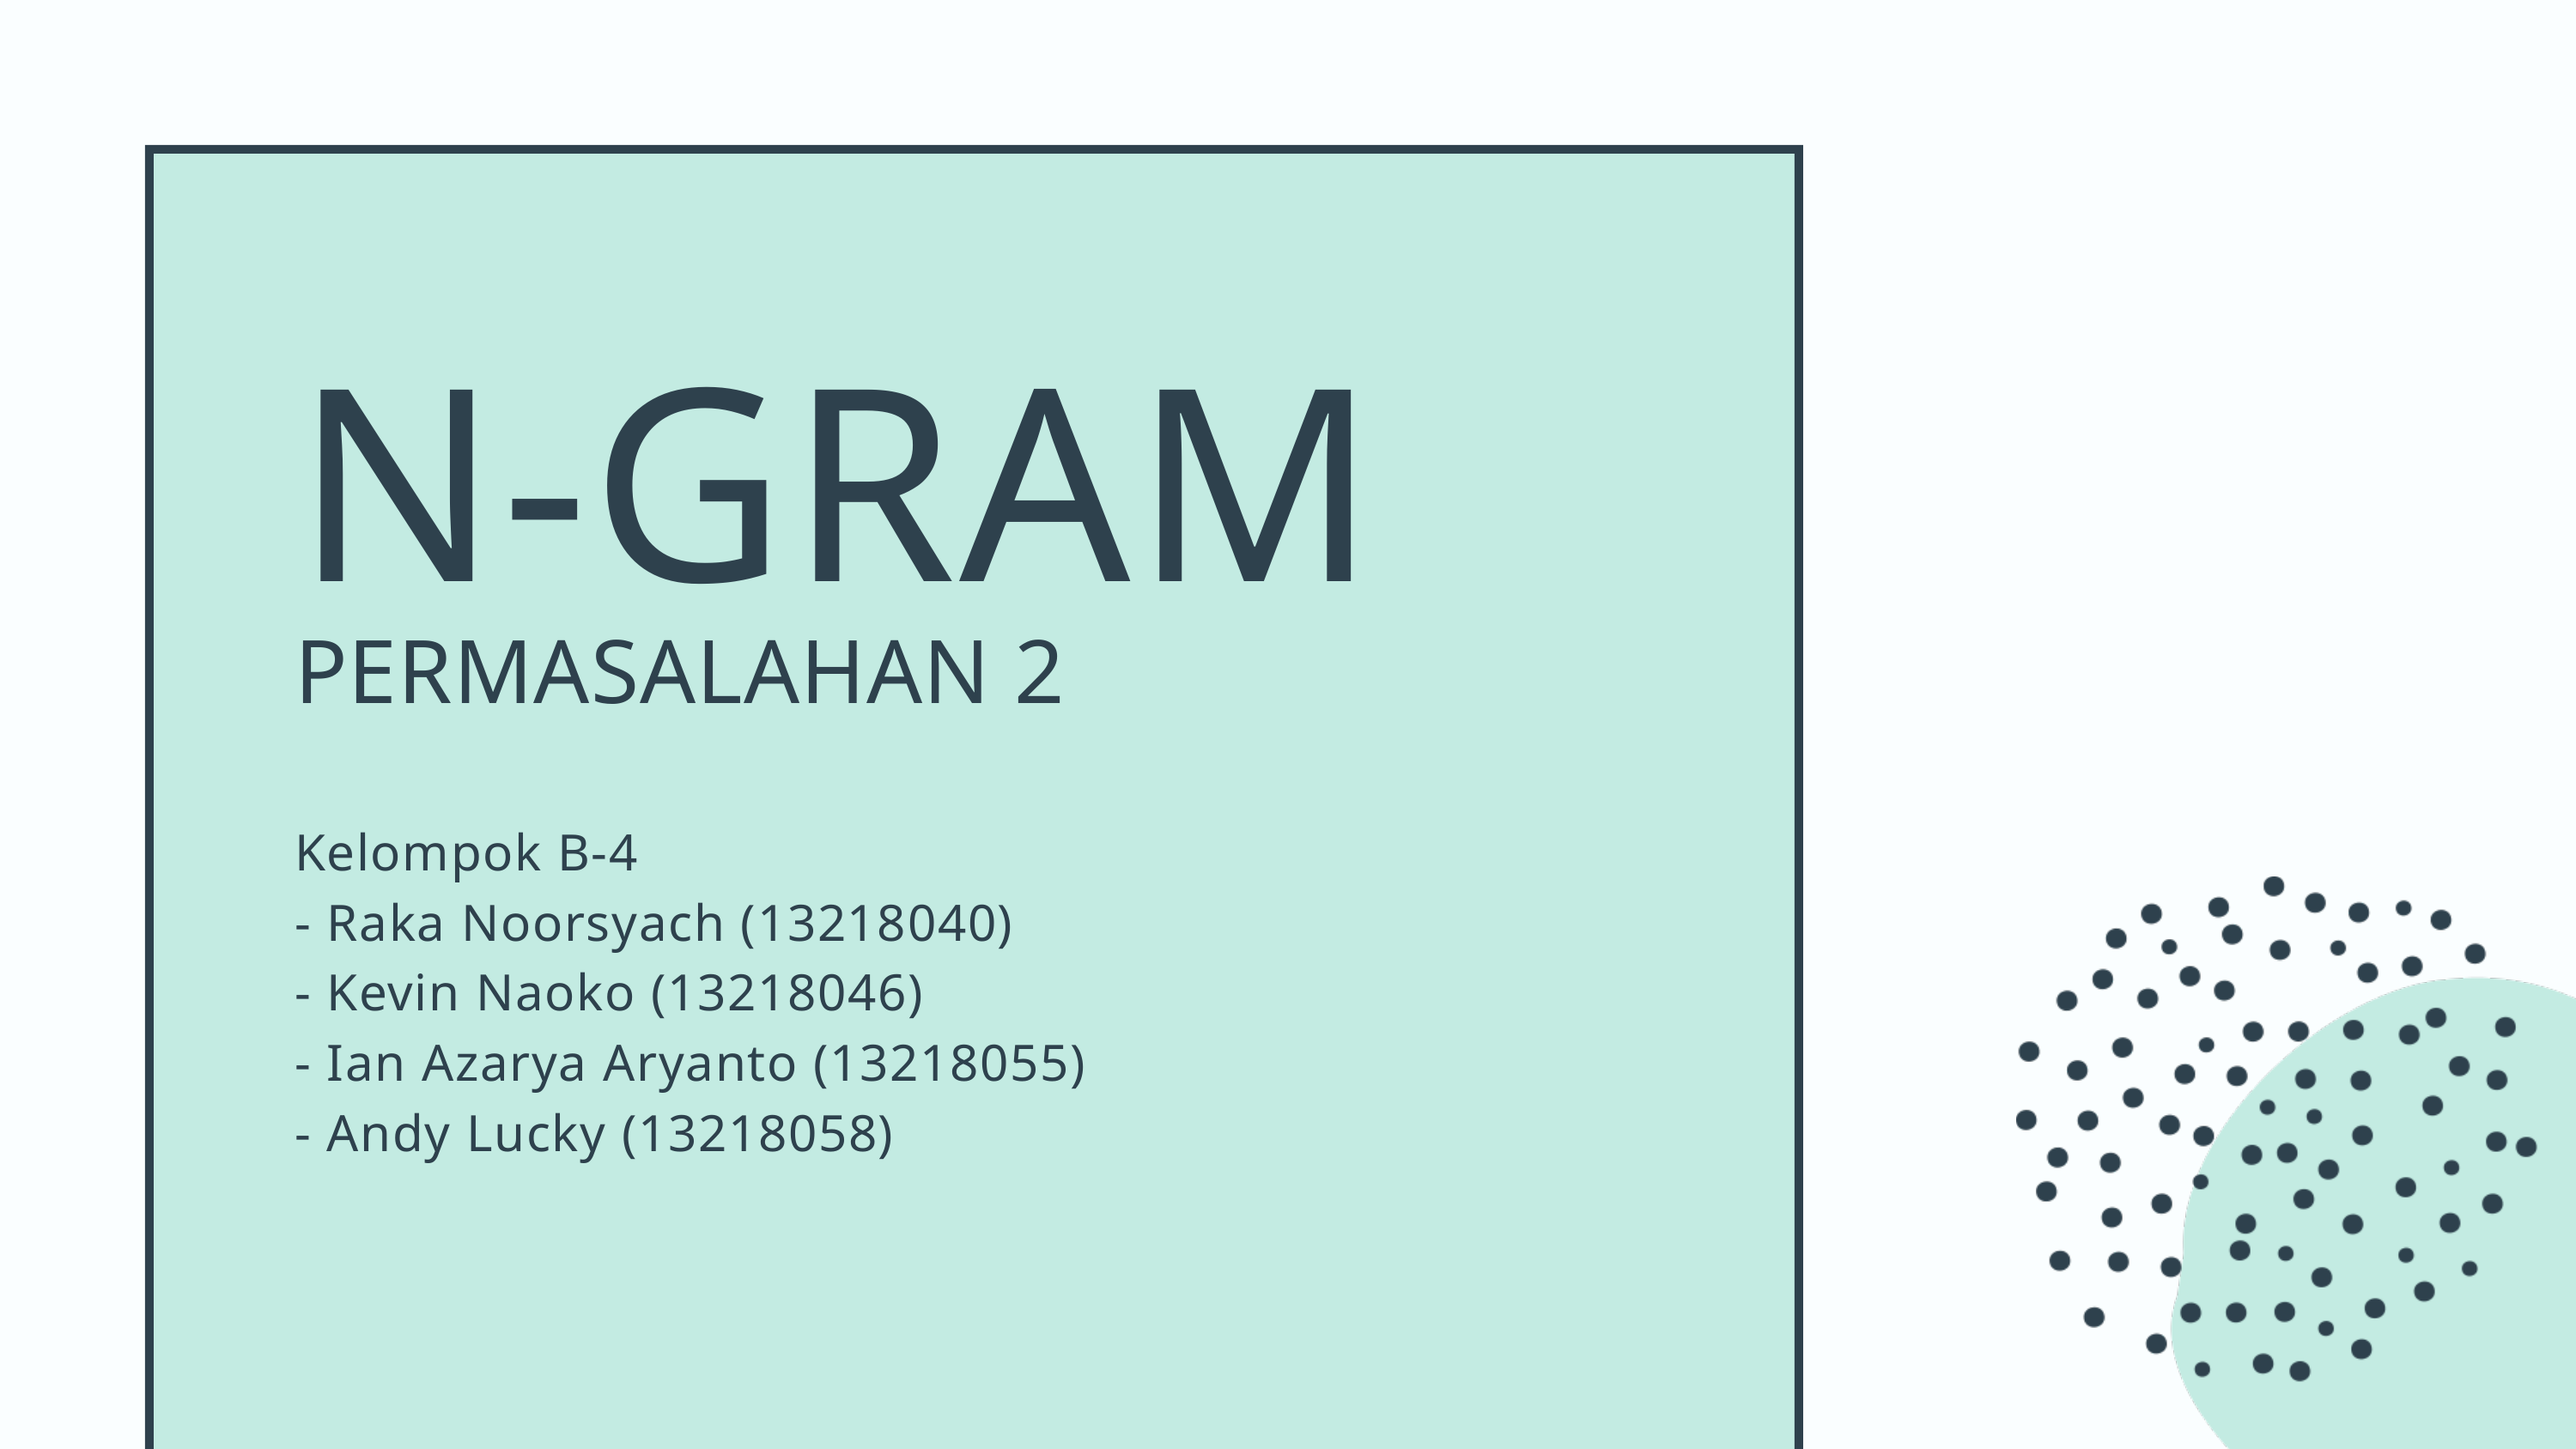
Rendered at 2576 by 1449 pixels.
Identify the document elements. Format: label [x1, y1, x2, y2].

picture [2016, 876, 2576, 1449]
text_box [294, 338, 1647, 1227]
text_box [144, 144, 1804, 1449]
